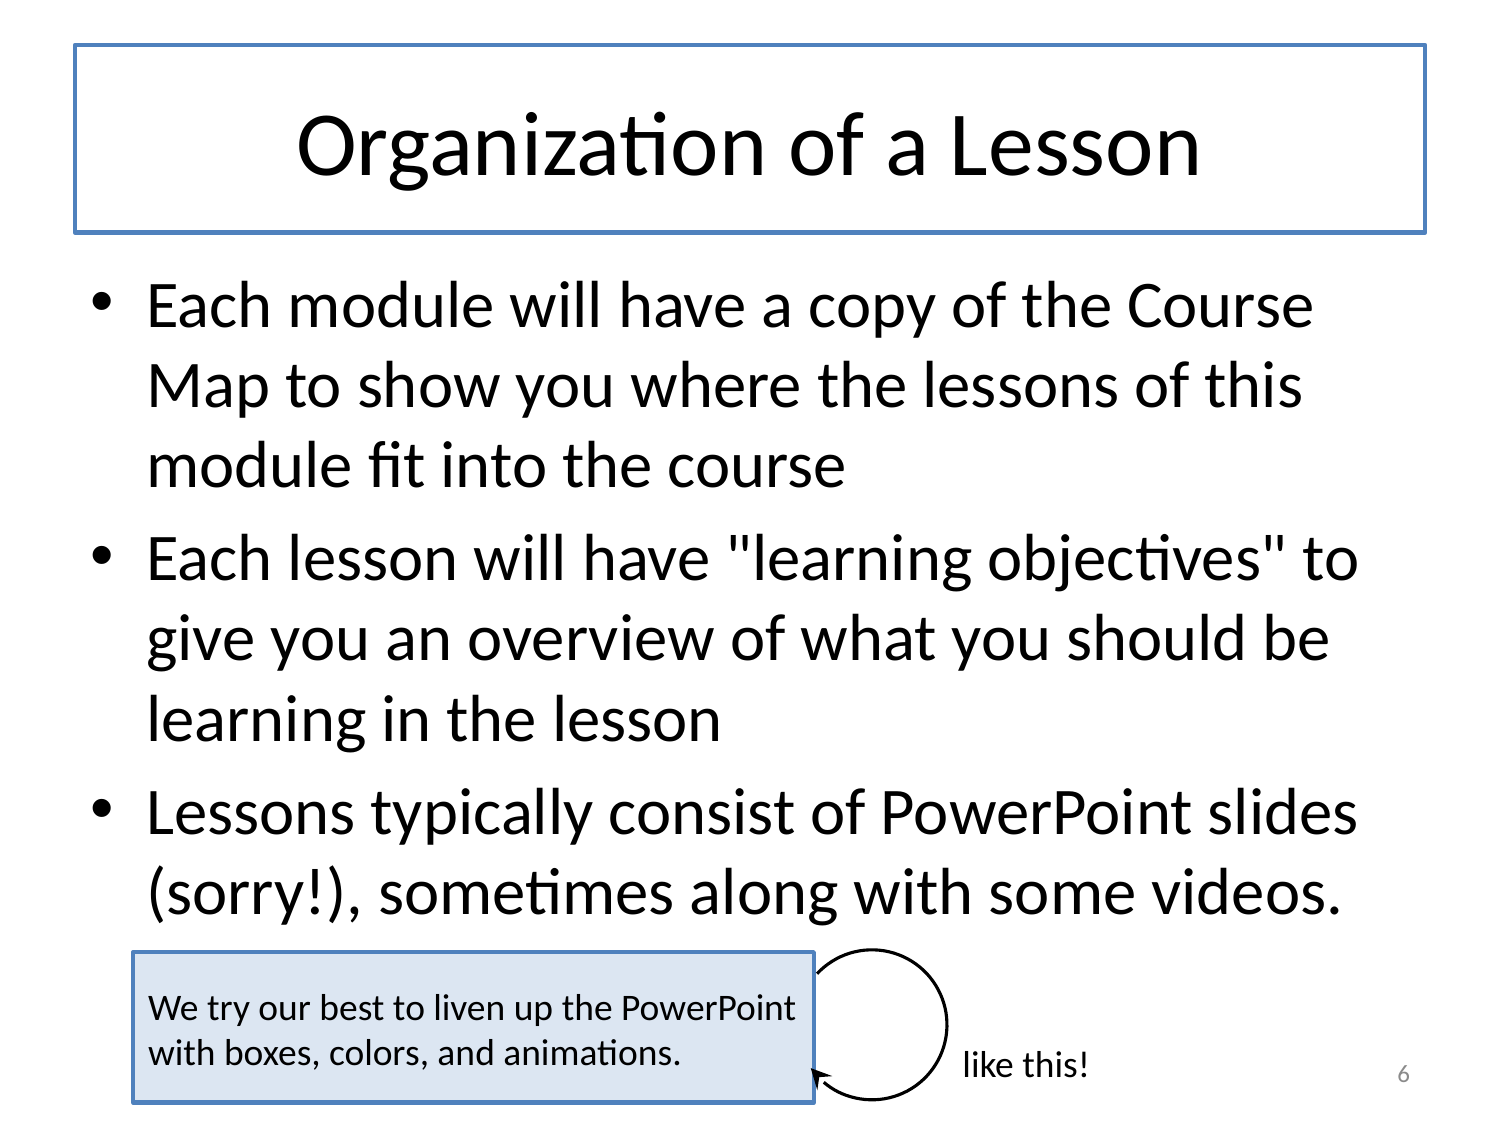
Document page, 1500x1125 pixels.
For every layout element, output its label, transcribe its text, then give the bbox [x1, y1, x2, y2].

slide_number 6 [1074, 1042, 1425, 1103]
text_box We try our best to liven up the PowerPoint with boxes, colors, and animations. [131, 950, 816, 1105]
title Organization of a Lesson [73, 43, 1427, 235]
list Each module will have a copy of the Course Map to show you where the lessons of this module fit into the course Each lesson will have "learning objectives" to give you an overview of what you should be learning in the lesson Lessons typically consist of PowerPoint slides (sorry!), sometimes along with some videos. [75, 252, 1425, 996]
text_box [810, 949, 948, 1101]
text_box like this! [947, 1032, 1106, 1093]
